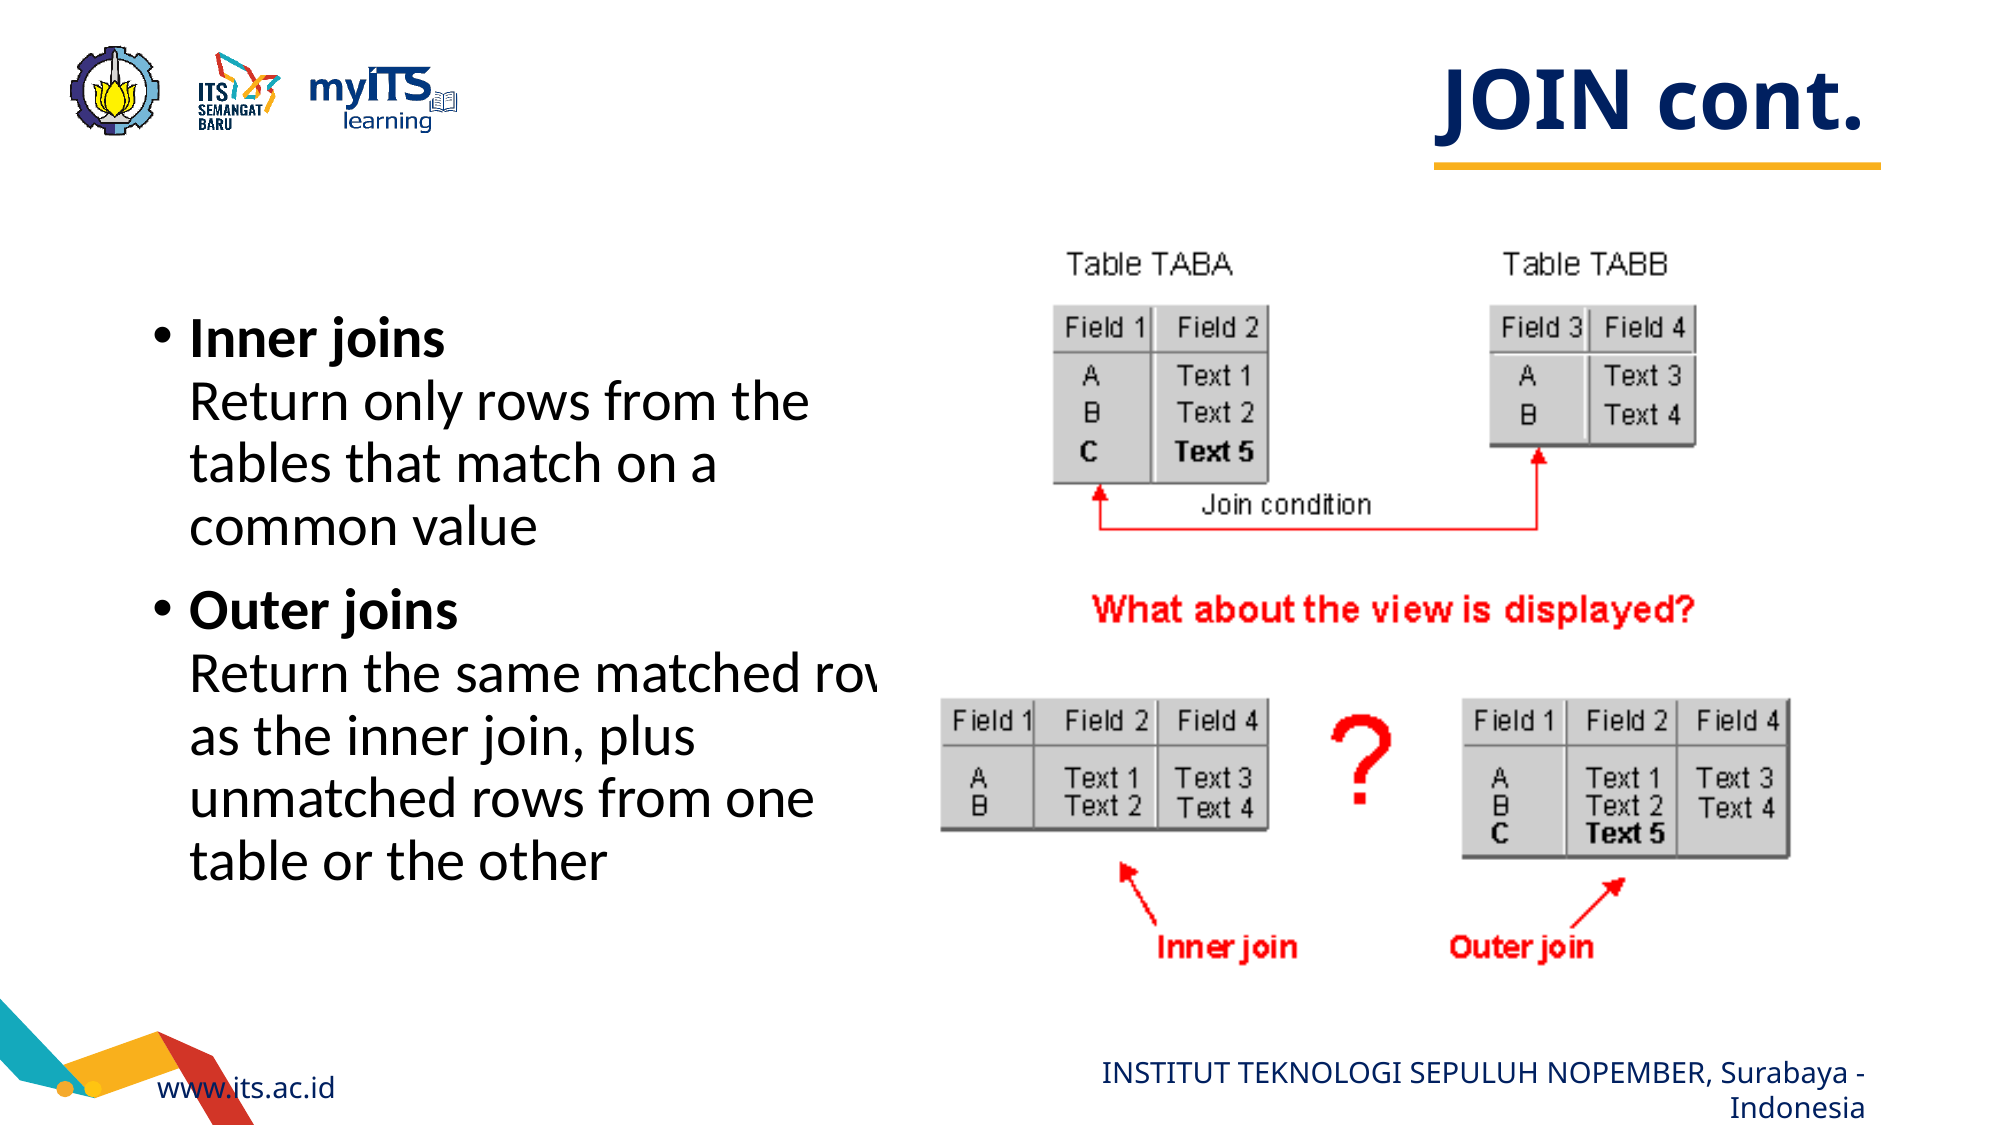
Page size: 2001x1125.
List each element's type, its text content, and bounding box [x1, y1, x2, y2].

text_box [1433, 161, 1882, 171]
picture [69, 45, 160, 136]
list Inner joins Return only rows from the tables that match on a common value Outer joins Return the same matched rows as the inner join, plus unmatched rows from one table or the other [137, 299, 945, 1062]
picture [188, 39, 482, 150]
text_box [56, 1080, 102, 1098]
picture [877, 177, 1991, 1014]
picture [0, 1019, 275, 1125]
text_box www.its.ac.id [275, 1062, 785, 1112]
text_box INSTITUT TEKNOLOGI SEPULUH NOPEMBER, Surabaya - Indonesia [944, 1046, 1881, 1125]
text_box JOIN cont. [696, 17, 1881, 156]
